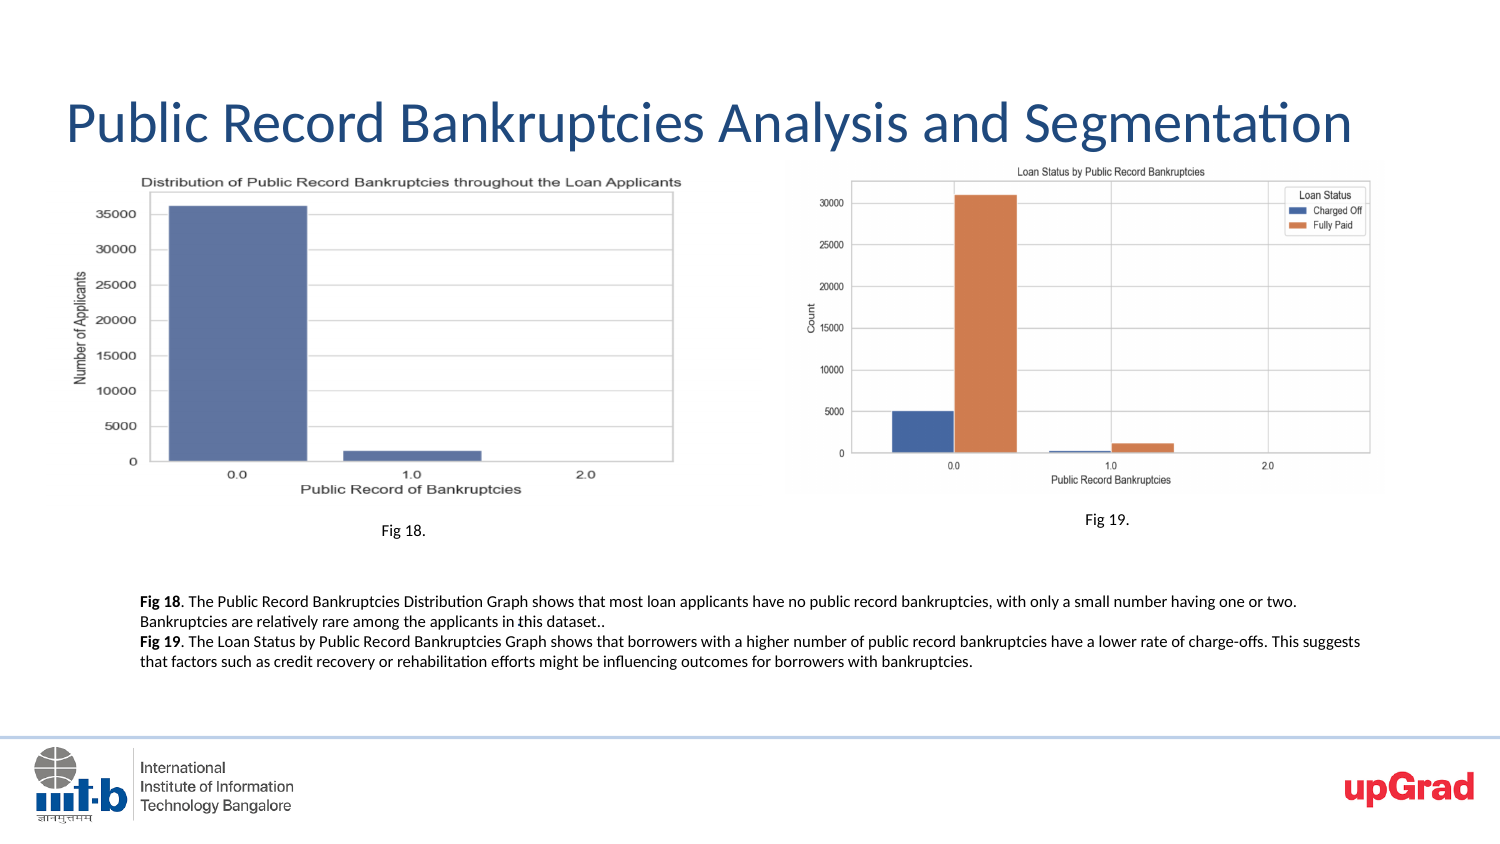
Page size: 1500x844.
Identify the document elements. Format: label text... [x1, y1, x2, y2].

text_box Fig 18. The Public Record Bankruptcies Distribution Graph shows that most loan applicants have no public record bankruptcies, with only a small number having one or two. Bankruptcies are relatively rare among the applicants in this dataset.. Fig 19. The Loan Status by Public Record Bankruptcies Graph shows that borrowers with a higher number of public record bankruptcies have a lower rate of charge-offs. This suggests that factors such as credit recovery or rehabilitation efforts might be influencing outcomes for borrowers with bankruptcies. [125, 576, 1399, 695]
text_box [24, 746, 302, 831]
text_box Fig 19. [879, 502, 1336, 540]
text_box Fig 18. [219, 515, 589, 552]
title . [59, 208, 1424, 614]
text_box [887, 600, 1287, 697]
text_box [1335, 746, 1485, 844]
picture [45, 171, 763, 506]
picture [785, 160, 1386, 494]
list Public Record Bankruptcies Analysis and Segmentation [59, 0, 1424, 158]
